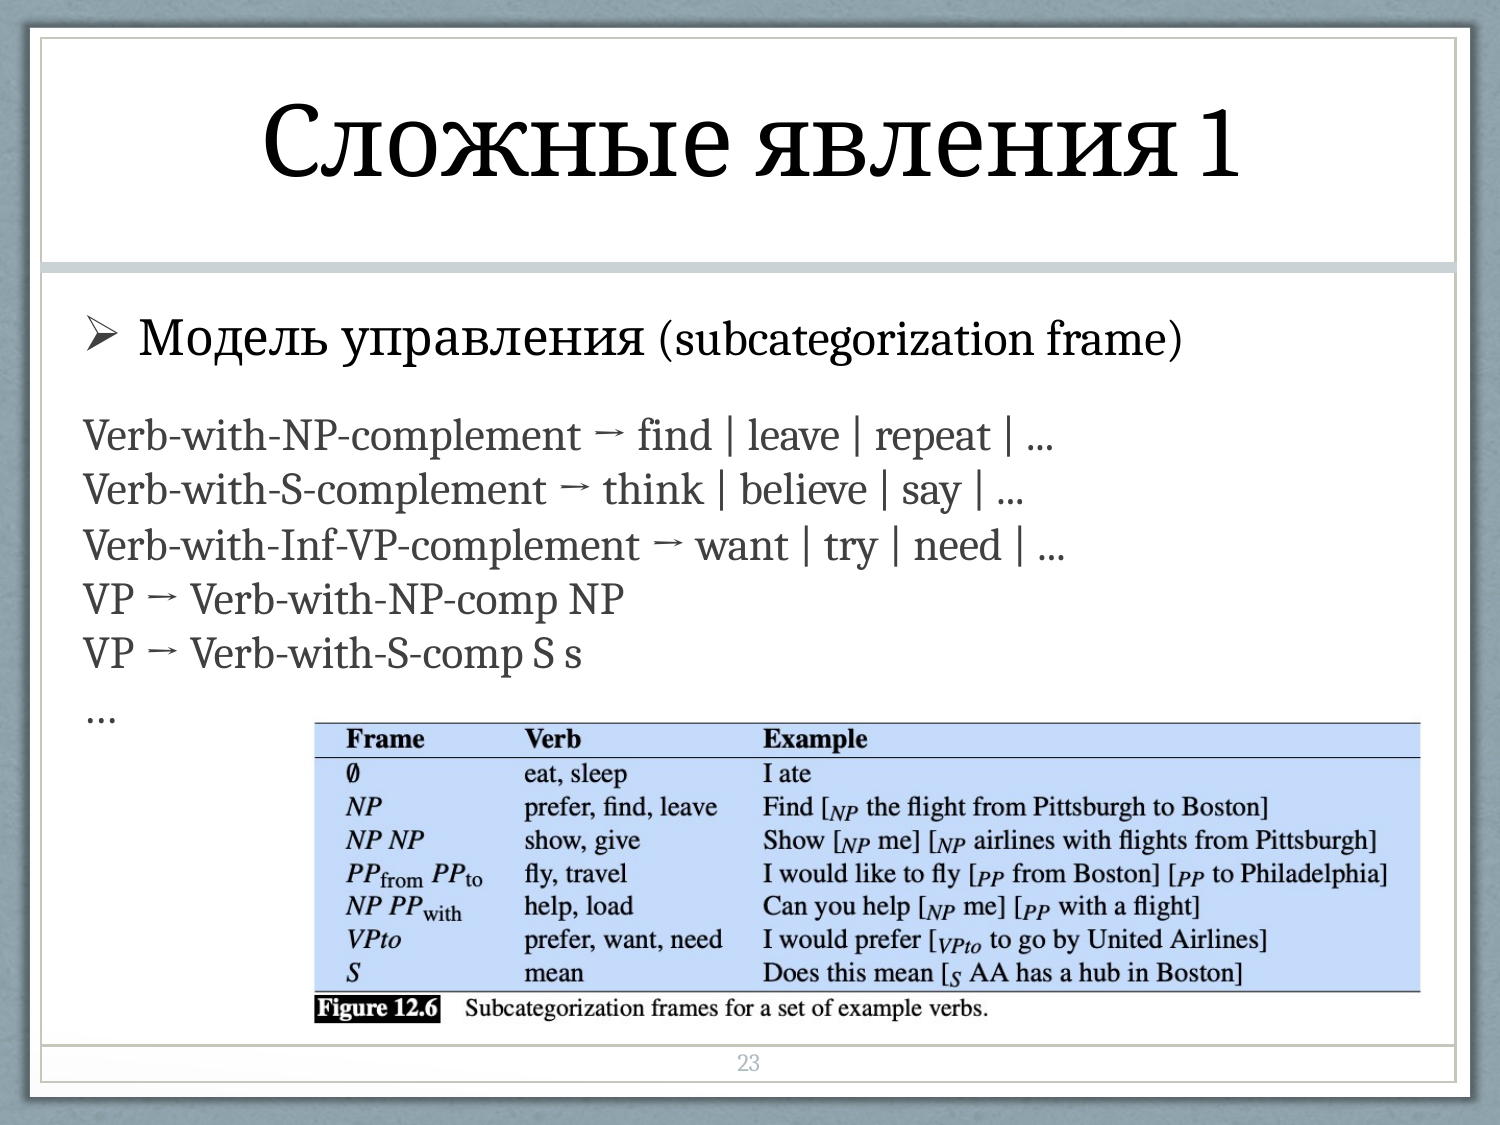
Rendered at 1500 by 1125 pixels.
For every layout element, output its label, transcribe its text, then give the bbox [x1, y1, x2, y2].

table_cell Модель управления (subcategorization frame) Verb-with-NP-complement → find | leave | repeat | ... Verb-with-S-complement → think | believe | say | ... Verb-with-Inf-VP-complement → want | try | need | ... VP → Verb-with-NP-comp NP VP → Verb-with-S-comp S s … [42, 273, 1454, 1044]
picture [0, 0, 1500, 1125]
table_header Сложные явления 1 [42, 39, 1454, 262]
table_cell 23 [42, 1047, 1454, 1081]
